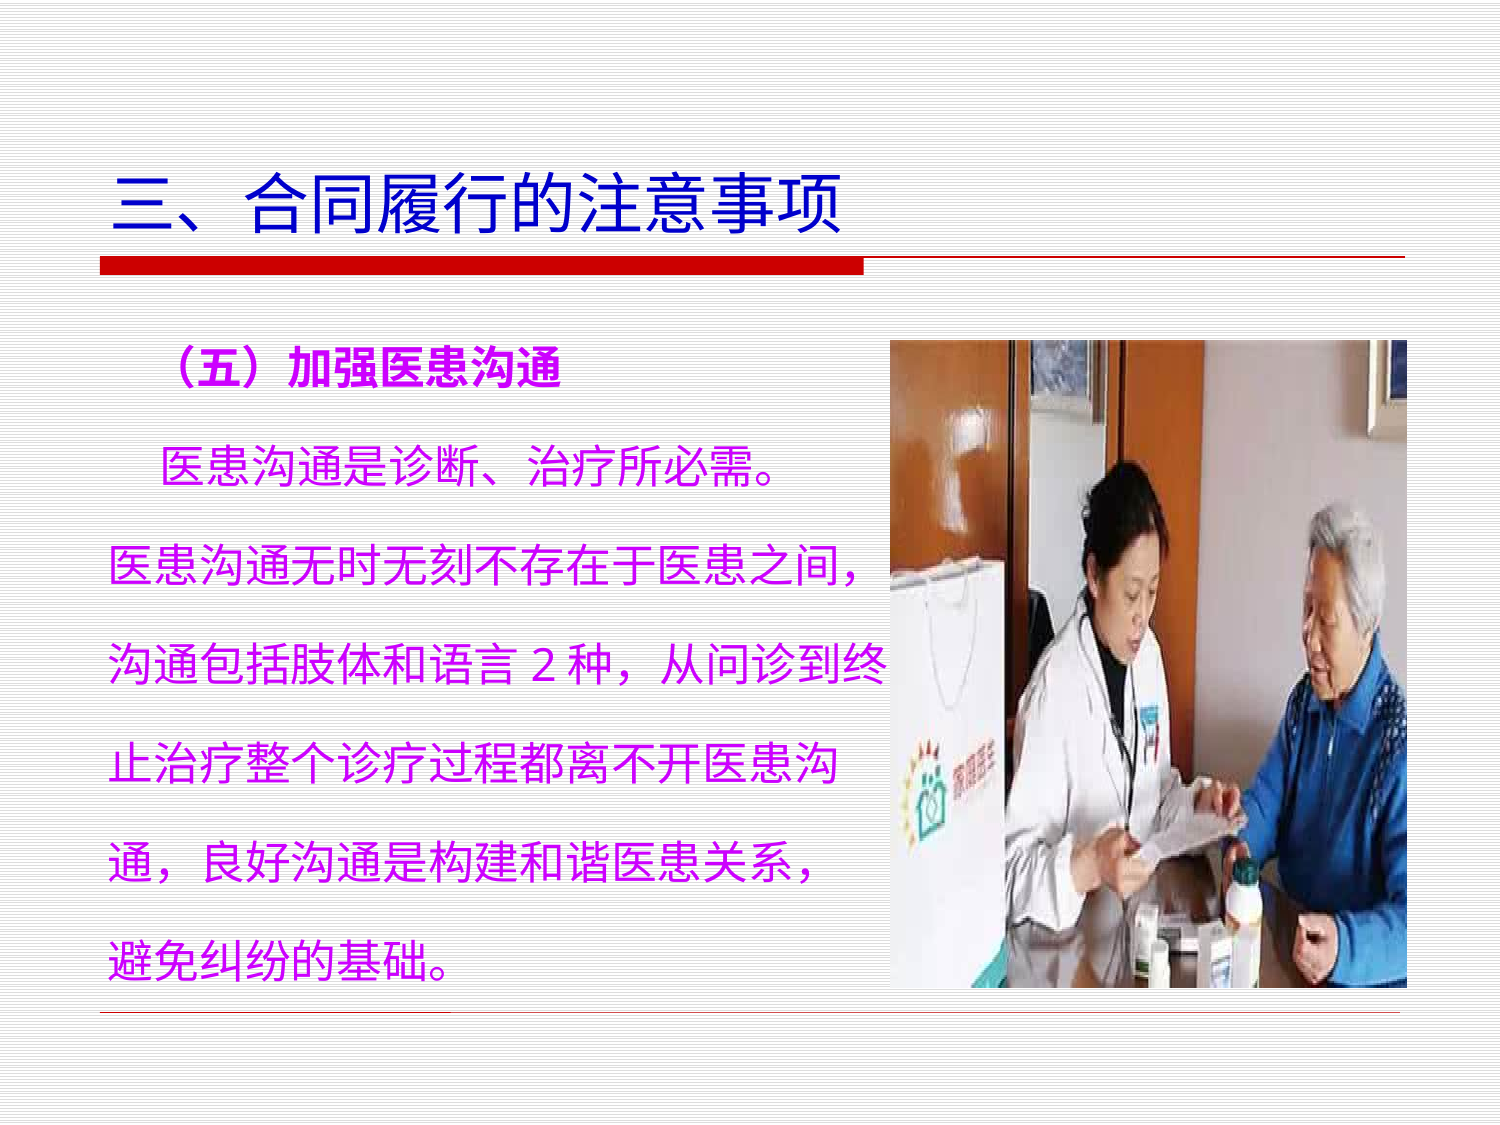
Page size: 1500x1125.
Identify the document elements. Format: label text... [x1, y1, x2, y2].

picture [890, 339, 1407, 988]
list （五）加强医患沟通 医患沟通是诊断、治疗所必需。 医患沟通无时无刻不存在于医患之间， 沟通包括肢体和语言2种，从问诊到终 止治疗整个诊疗过程都离不开医患沟 通，良好沟通是构建和谐医患关系， 避免纠纷的基础。 [92, 287, 1406, 988]
title 三、合同履行的注意事项 [93, 49, 1407, 250]
